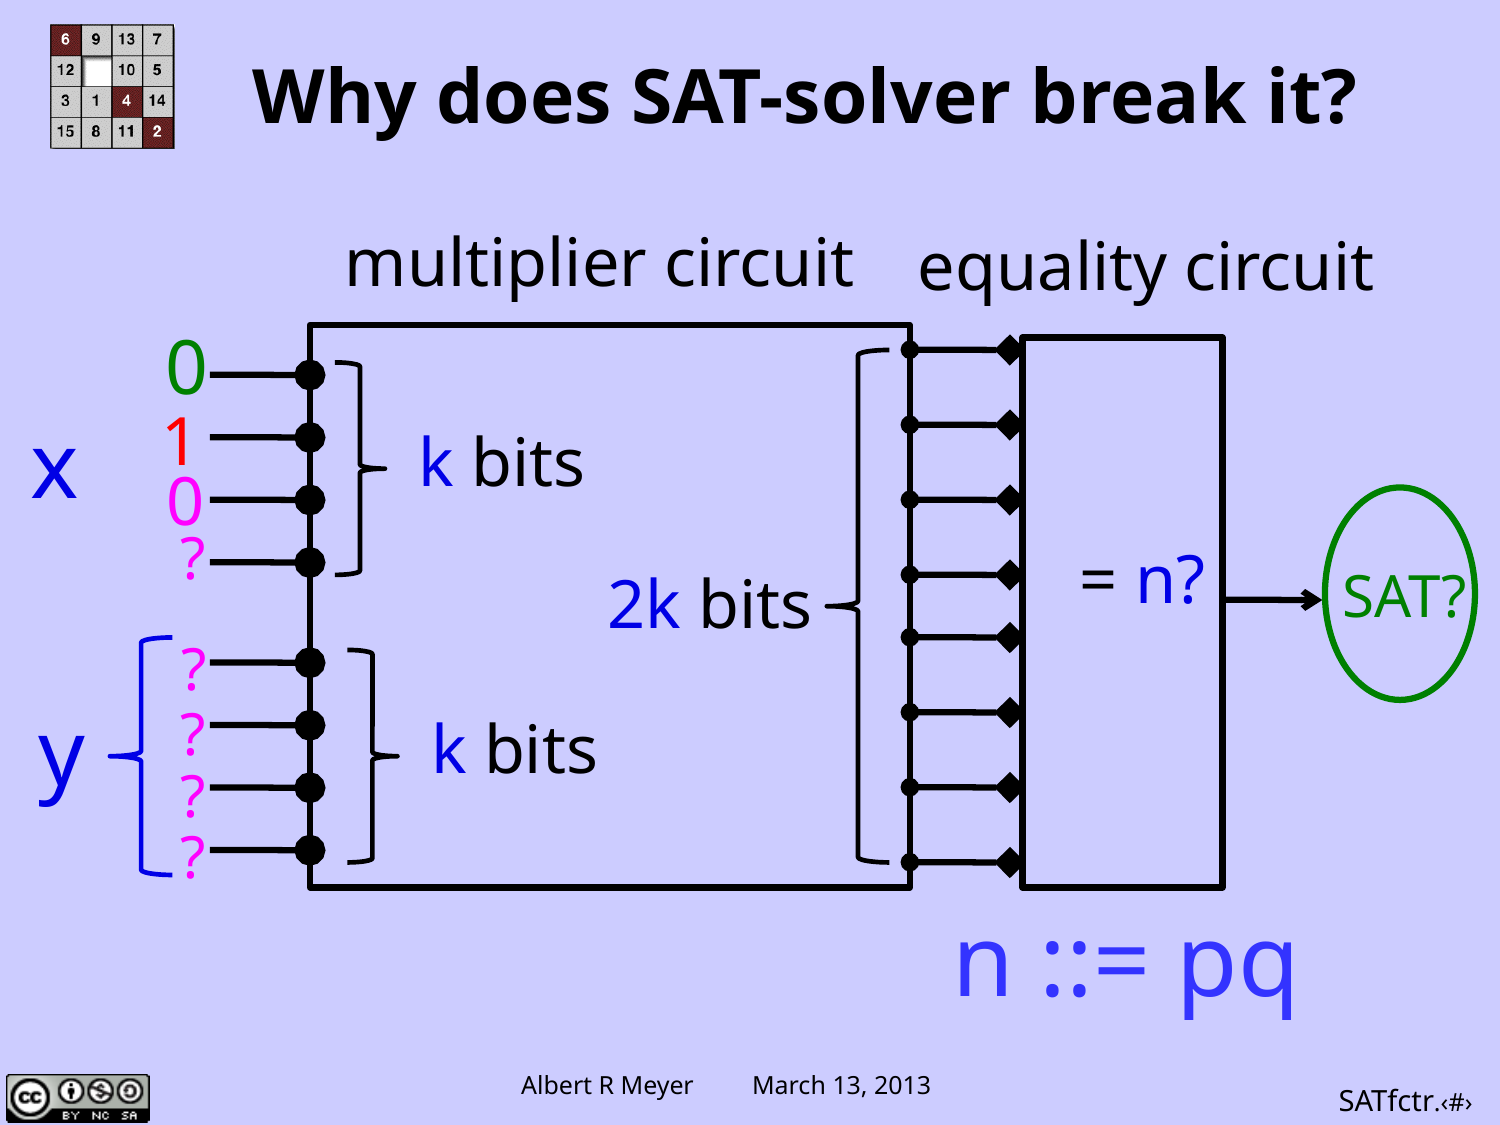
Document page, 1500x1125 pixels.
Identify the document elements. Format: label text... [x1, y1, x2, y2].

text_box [347, 649, 579, 863]
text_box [584, 349, 890, 863]
text_box 0 [150, 312, 223, 390]
picture [50, 24, 175, 149]
title Why does SAT-solver break it? [237, 0, 1476, 188]
picture [6, 1074, 150, 1123]
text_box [895, 216, 1398, 888]
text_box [149, 391, 226, 899]
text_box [1312, 487, 1498, 701]
slide_number SATfctr.‹#› [1274, 1074, 1488, 1125]
text_box multiplier circuit [330, 212, 870, 308]
text_box n ::= pq [937, 896, 1315, 1024]
text_box x [15, 399, 95, 525]
text_box [109, 640, 144, 872]
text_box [334, 362, 579, 576]
text_box y [23, 686, 100, 811]
text_box [309, 324, 890, 888]
